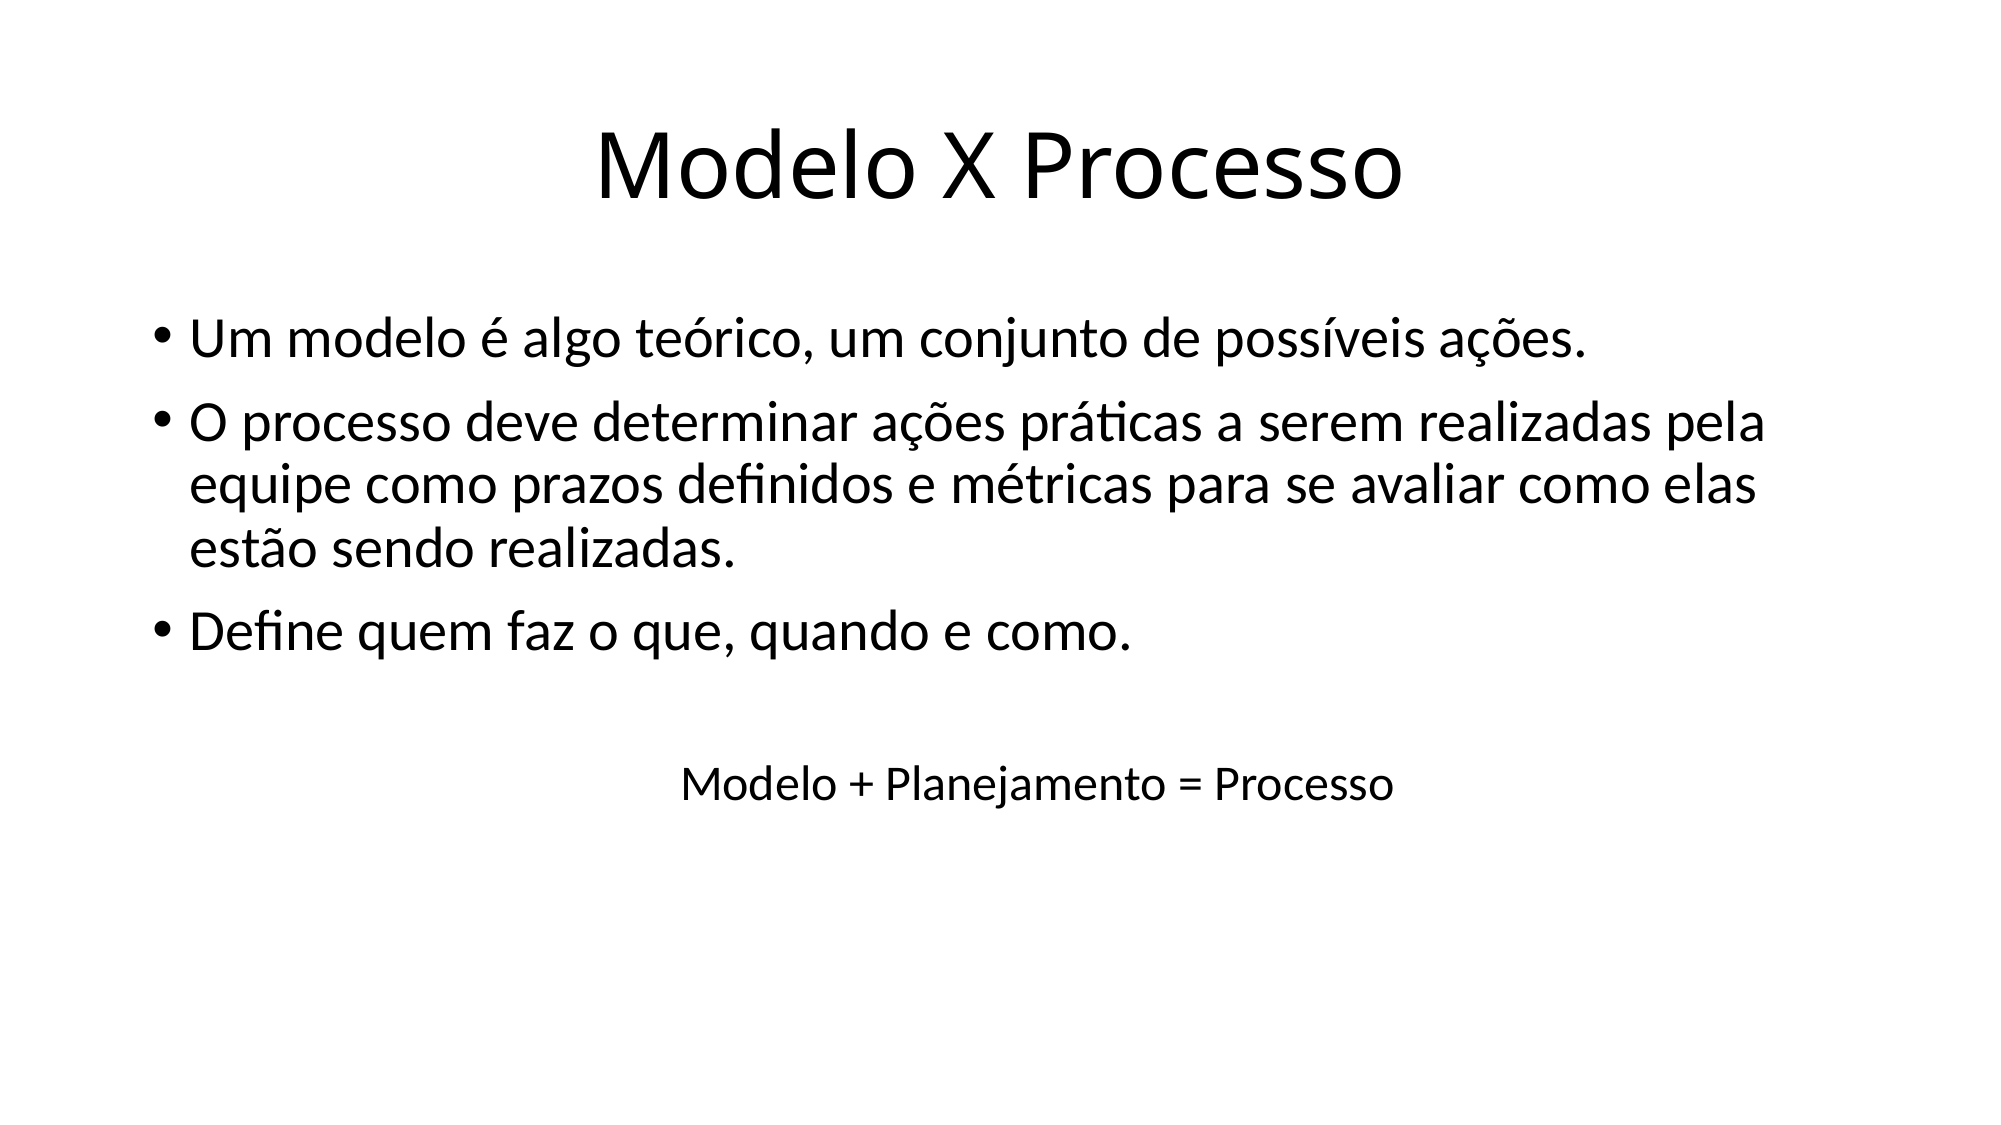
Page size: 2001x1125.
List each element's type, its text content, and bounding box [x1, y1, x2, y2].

list Um modelo é algo teórico, um conjunto de possíveis ações. O processo deve determinar ações práticas a serem realizadas pela equipe como prazos definidos e métricas para se avaliar como elas estão sendo realizadas. Define quem faz o que, quando e como. Modelo + Planejamento = Processo [137, 299, 1863, 1014]
title Modelo X Processo [137, 59, 1863, 278]
